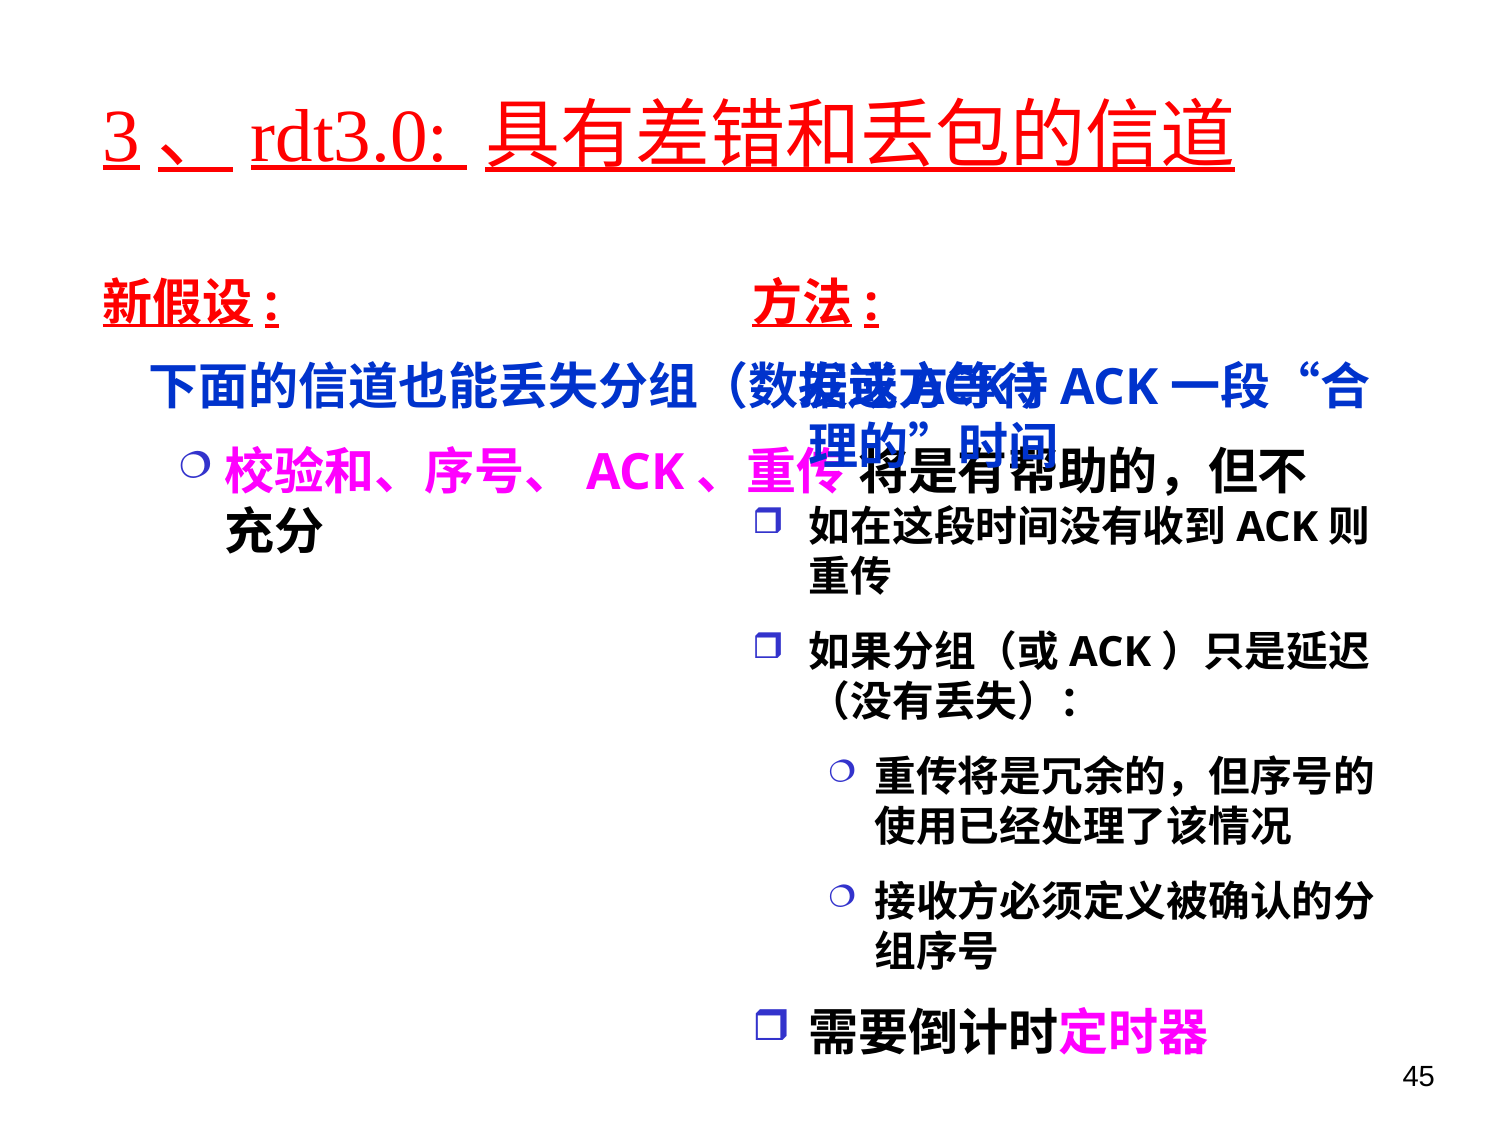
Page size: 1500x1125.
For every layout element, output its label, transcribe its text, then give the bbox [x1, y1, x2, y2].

slide_number 45 [1339, 1050, 1450, 1125]
list 新假设: 下面的信道也能丢失分组（数据或ACK） 校验和、序号、ACK、重传 将是有帮助的，但不充分 [87, 262, 737, 1025]
title 3、rdt3.0: 具有差错和丢包的信道 [87, 37, 1363, 225]
list 方法: 发送方等待ACK一段“合理的”时间 如在这段时间没有收到ACK则重传 如果分组（或ACK）只是延迟（没有丢失）： 重传将是冗余的，但序号的使用已经处理了该情况 接收方必须定义被确认的分组序号 需要倒计时定时器 [737, 262, 1410, 1075]
